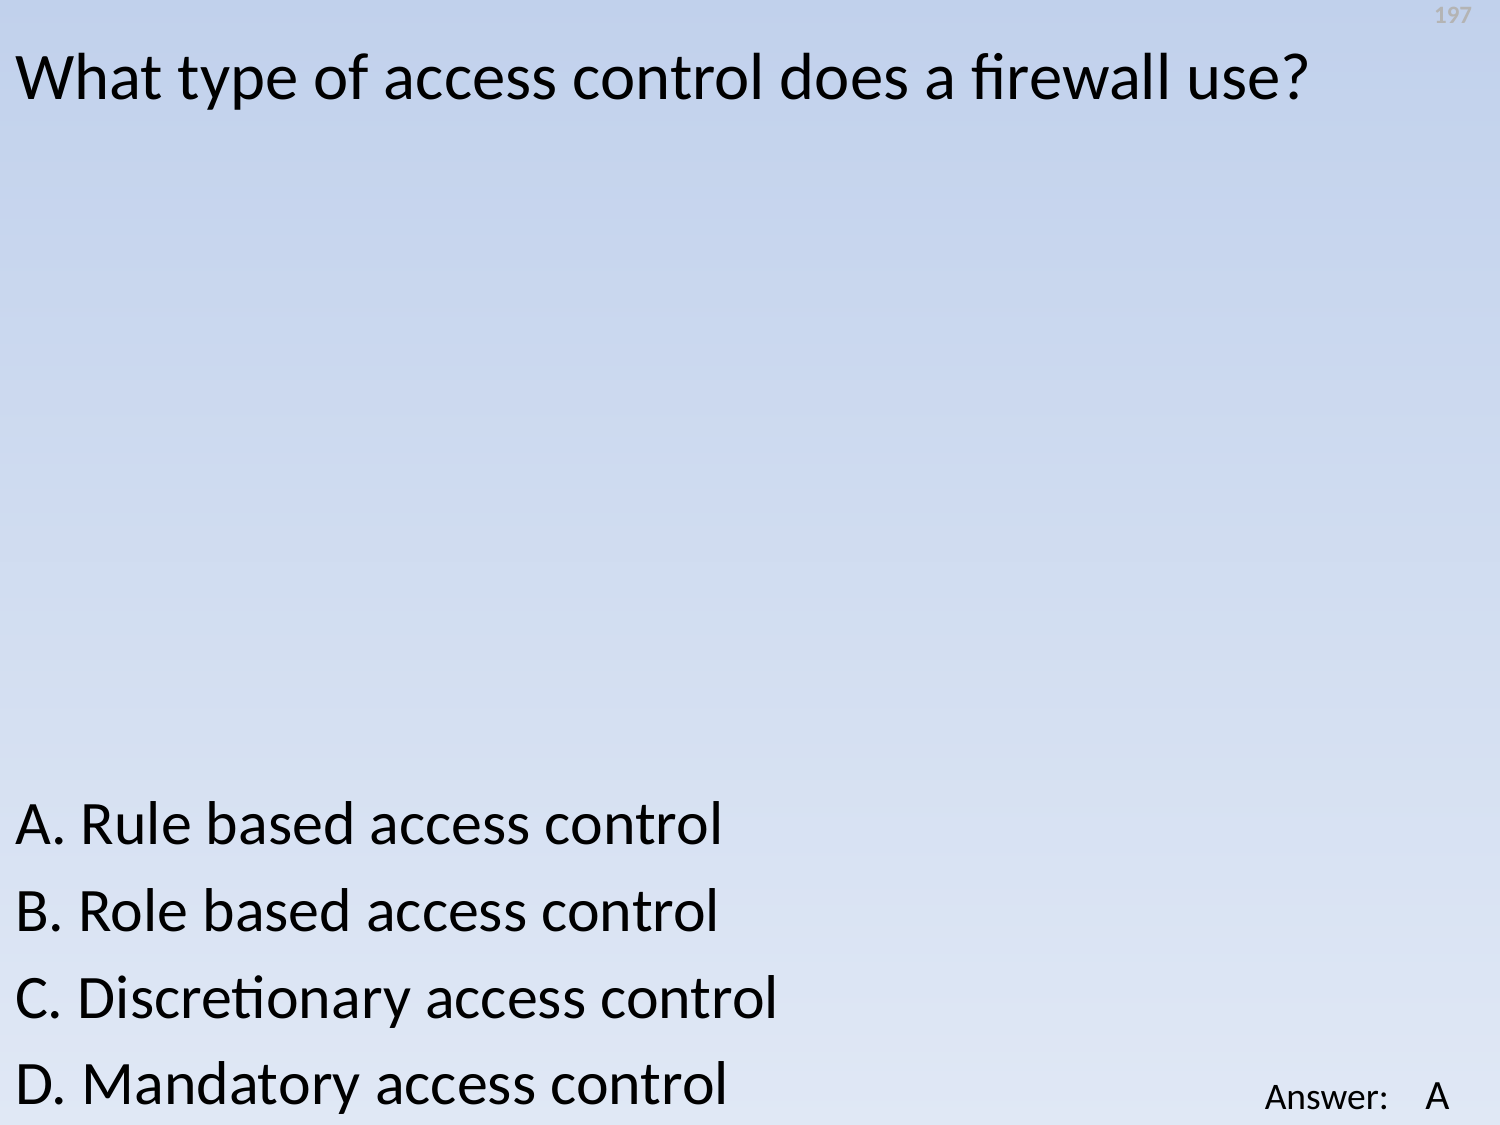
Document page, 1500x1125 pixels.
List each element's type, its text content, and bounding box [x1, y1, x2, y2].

list A. Rule based access control B. Role based access control C. Discretionary access control D. Mandatory access control [0, 774, 1500, 1125]
list A [1374, 1060, 1500, 1123]
slide_number 197 [1412, 0, 1488, 28]
list What type of access control does a firewall use? [0, 24, 1500, 774]
